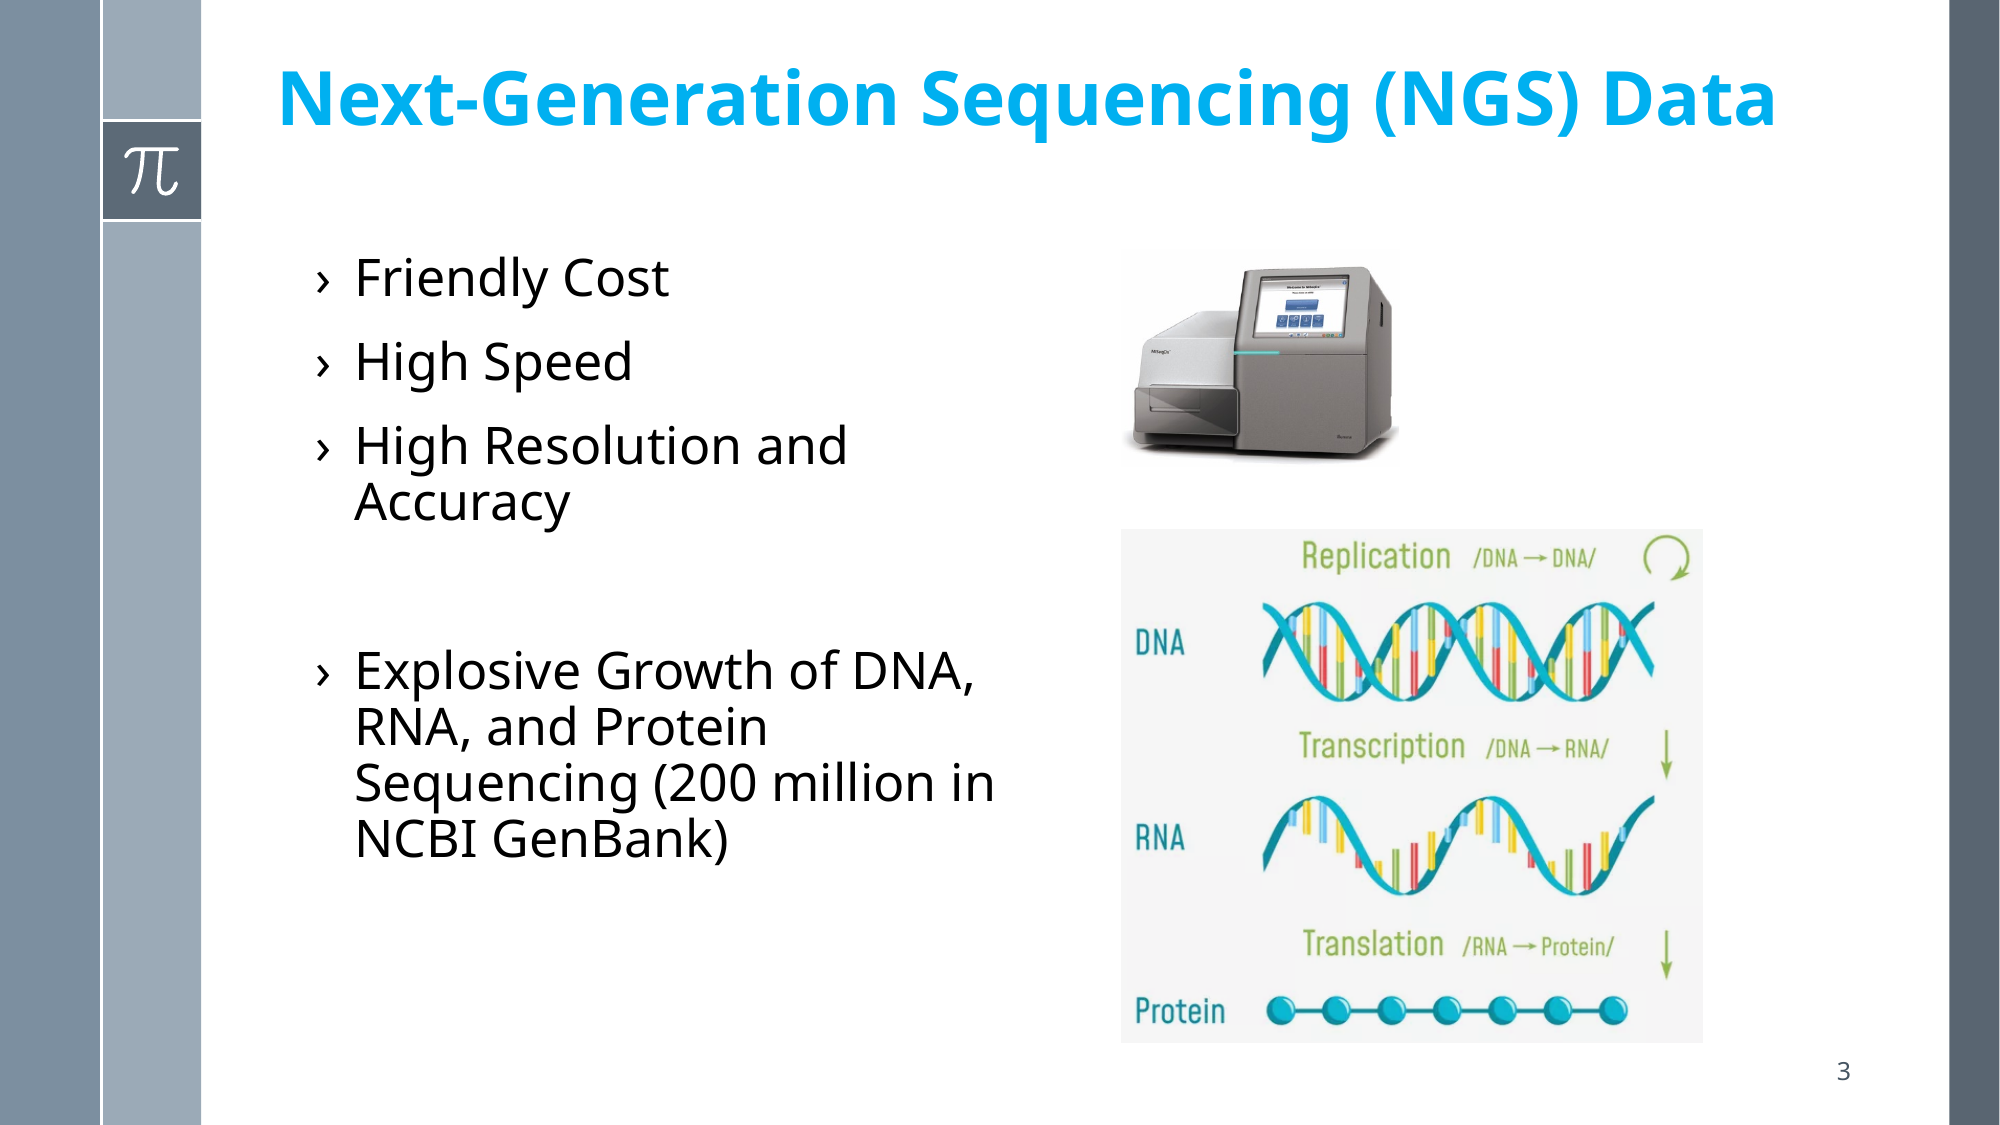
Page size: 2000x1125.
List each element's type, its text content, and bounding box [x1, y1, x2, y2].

list Friendly Cost High Speed High Resolution and Accuracy Explosive Growth of DNA, RNA, and Protein Sequencing (200 million in NCBI GenBank) [300, 243, 1064, 882]
slide_number 3 [1766, 1042, 1867, 1103]
picture [1121, 529, 1703, 1043]
picture [1121, 249, 1400, 467]
title Next-Generation Sequencing (NGS) Data [261, 16, 1867, 149]
